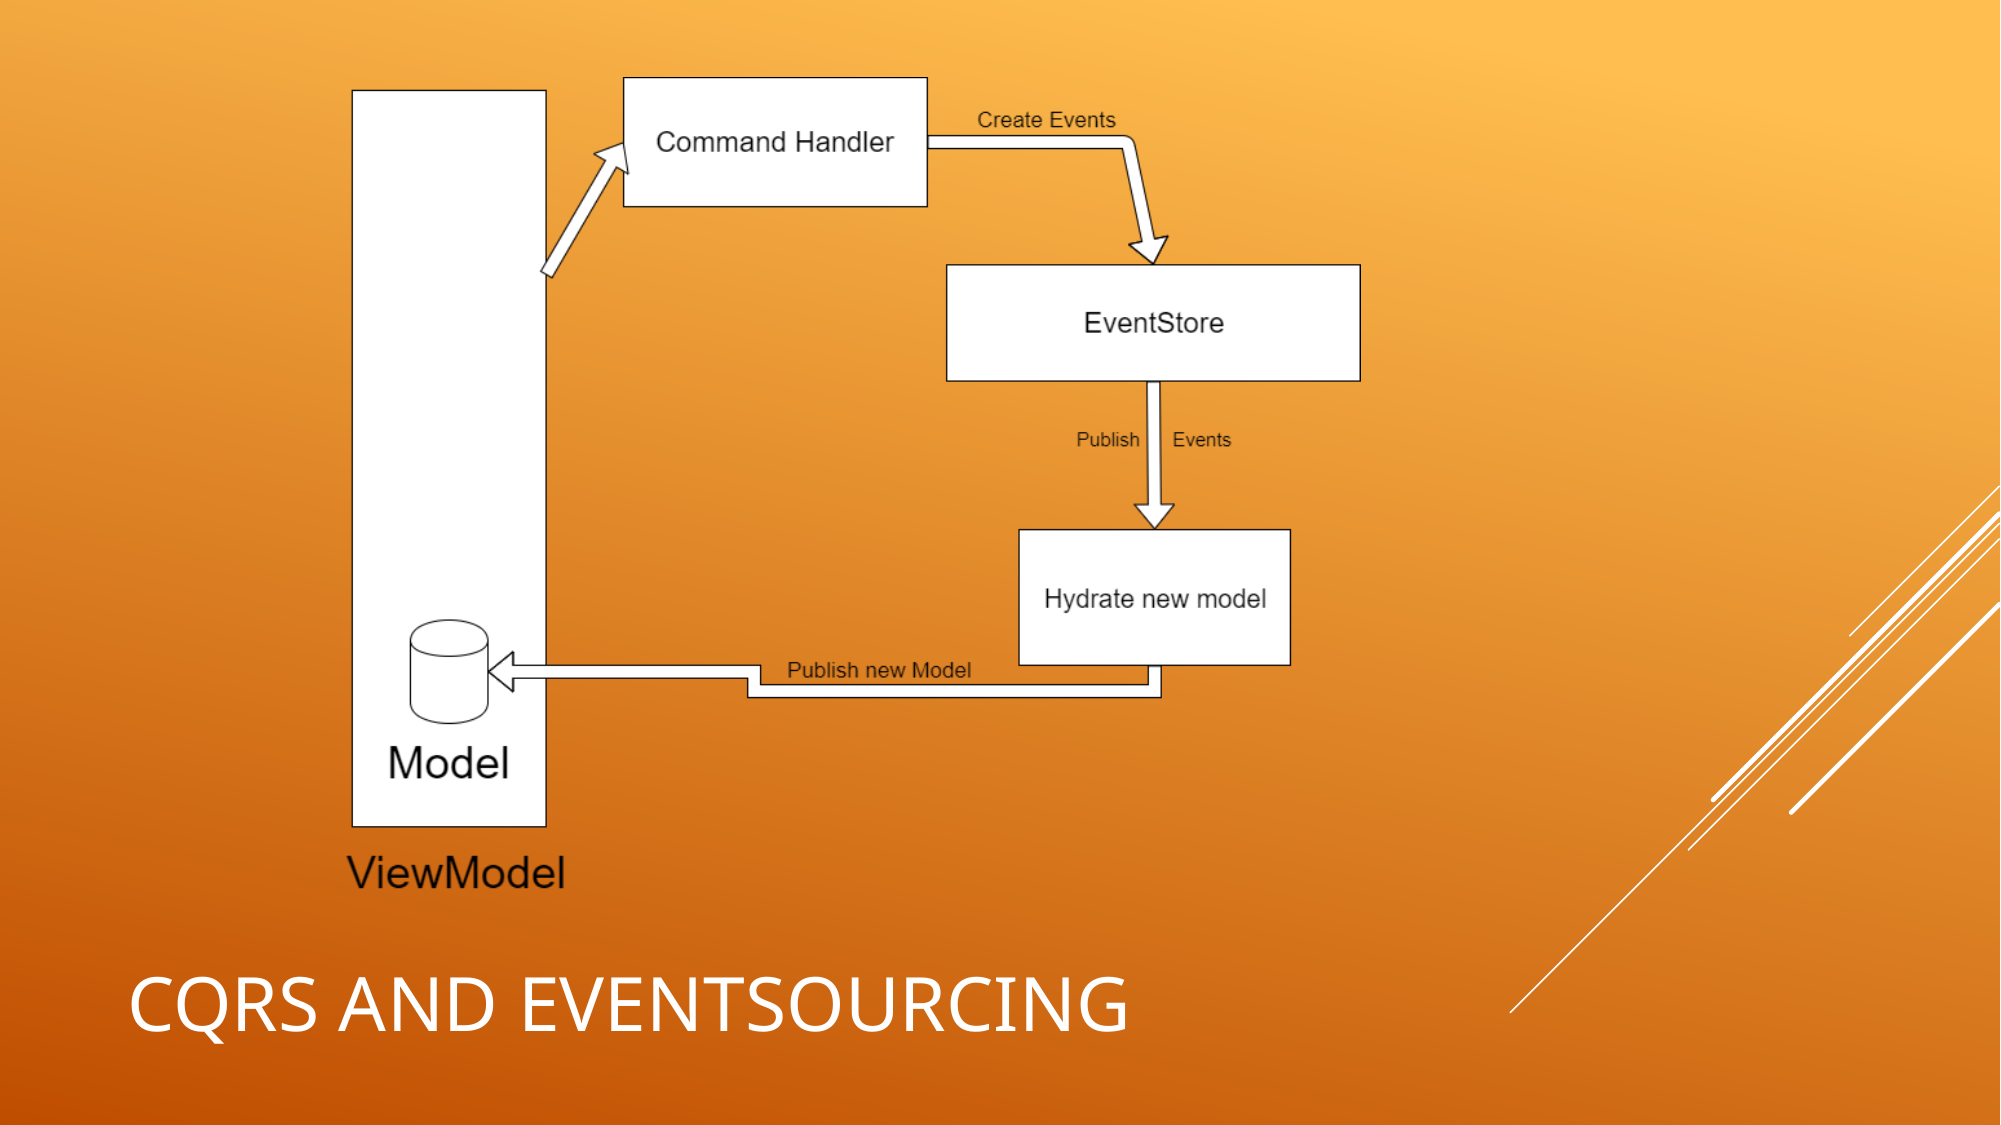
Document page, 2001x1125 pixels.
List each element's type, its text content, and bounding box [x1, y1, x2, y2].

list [313, 77, 1361, 919]
title CQRS and EventSourcing [112, 877, 1513, 1125]
